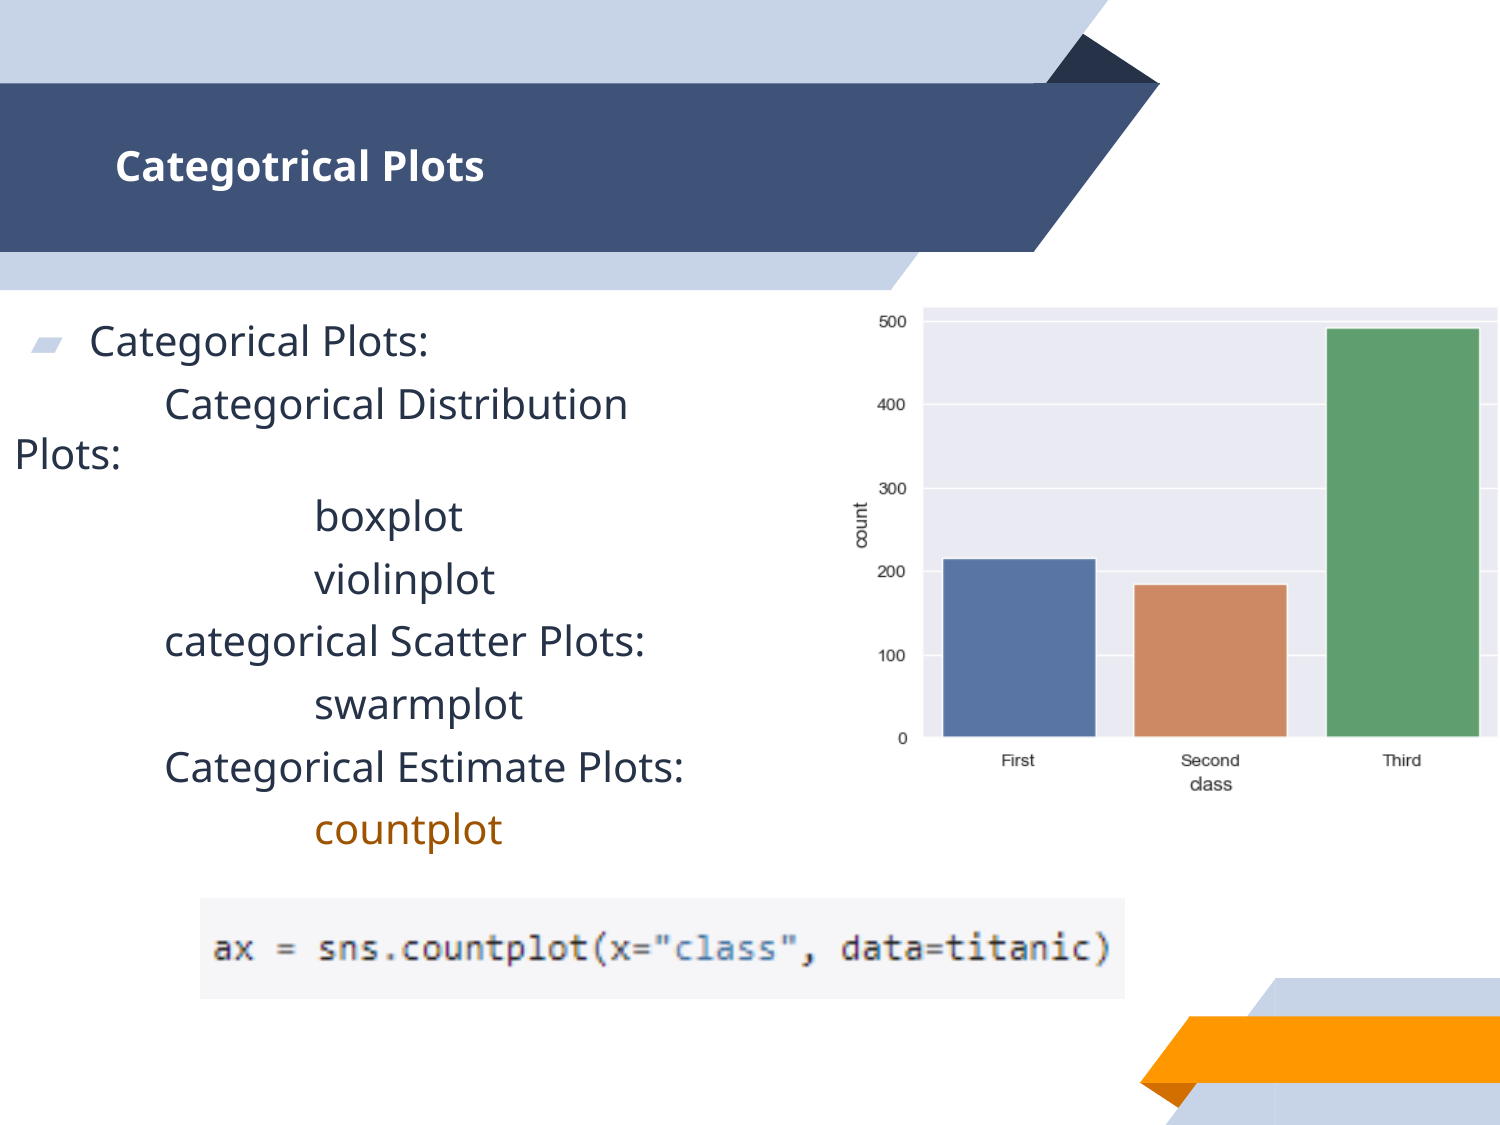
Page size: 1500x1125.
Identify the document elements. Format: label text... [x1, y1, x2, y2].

text_box Categorical Plots: Categorical Distribution Plots: boxplot violinplot categorical Scatter Plots: swarmplot Categorical Estimate Plots: countplot [0, 300, 712, 825]
picture [199, 898, 1126, 999]
title Categotrical Plots [99, 124, 963, 238]
picture [849, 299, 1500, 796]
